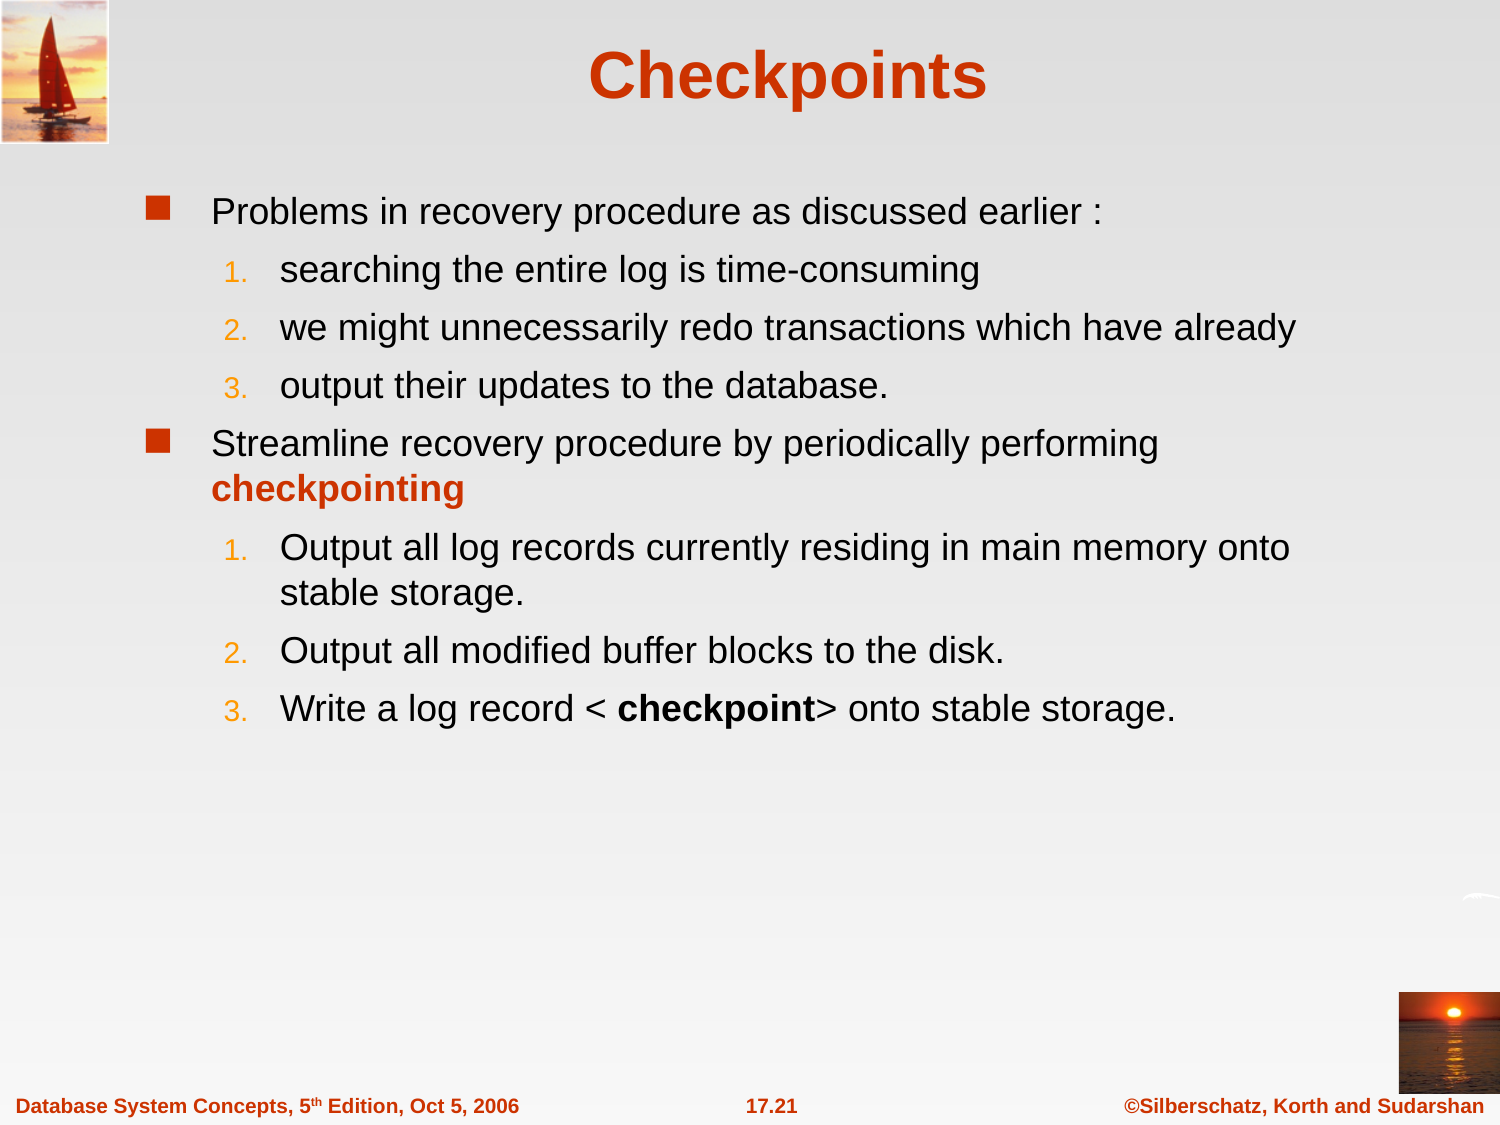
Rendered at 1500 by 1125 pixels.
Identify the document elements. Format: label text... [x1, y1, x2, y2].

picture [0, 0, 109, 144]
title Checkpoints [125, 18, 1452, 120]
list Problems in recovery procedure as discussed earlier : searching the entire log is time-consuming we might unnecessarily redo transactions which have already output their updates to the database. Streamline recovery procedure by periodically performing checkpointing Output all log records currently residing in main memory onto stable storage. Output all modified buffer blocks to the disk. Write a log record < checkpoint> onto stable storage. [133, 179, 1391, 985]
picture [1398, 992, 1500, 1094]
